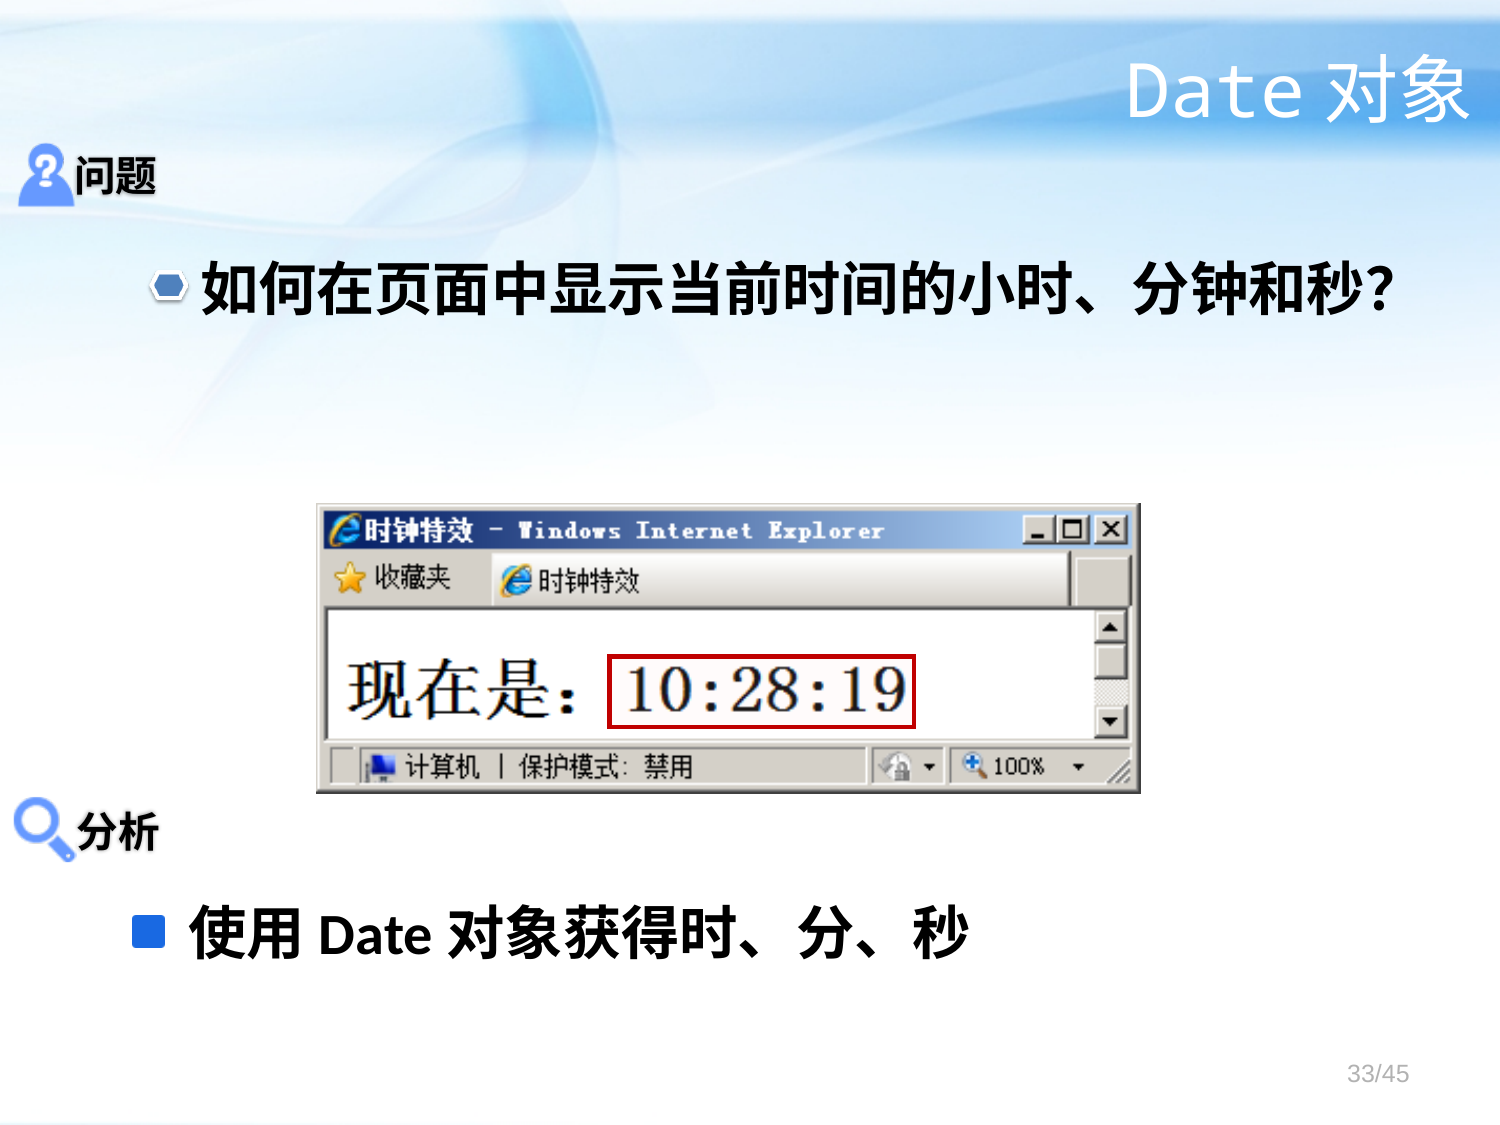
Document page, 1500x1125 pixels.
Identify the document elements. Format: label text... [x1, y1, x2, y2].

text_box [11, 793, 176, 868]
picture [0, 0, 1500, 1125]
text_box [11, 140, 174, 211]
list 如何在页面中显示当前时间的小时、分钟和秒？ [128, 209, 1383, 493]
slide_number 33/45 [1074, 1042, 1425, 1103]
text_box 使用Date对象获得时、分、秒 [117, 853, 1372, 1020]
title Date对象 [278, 35, 1489, 129]
